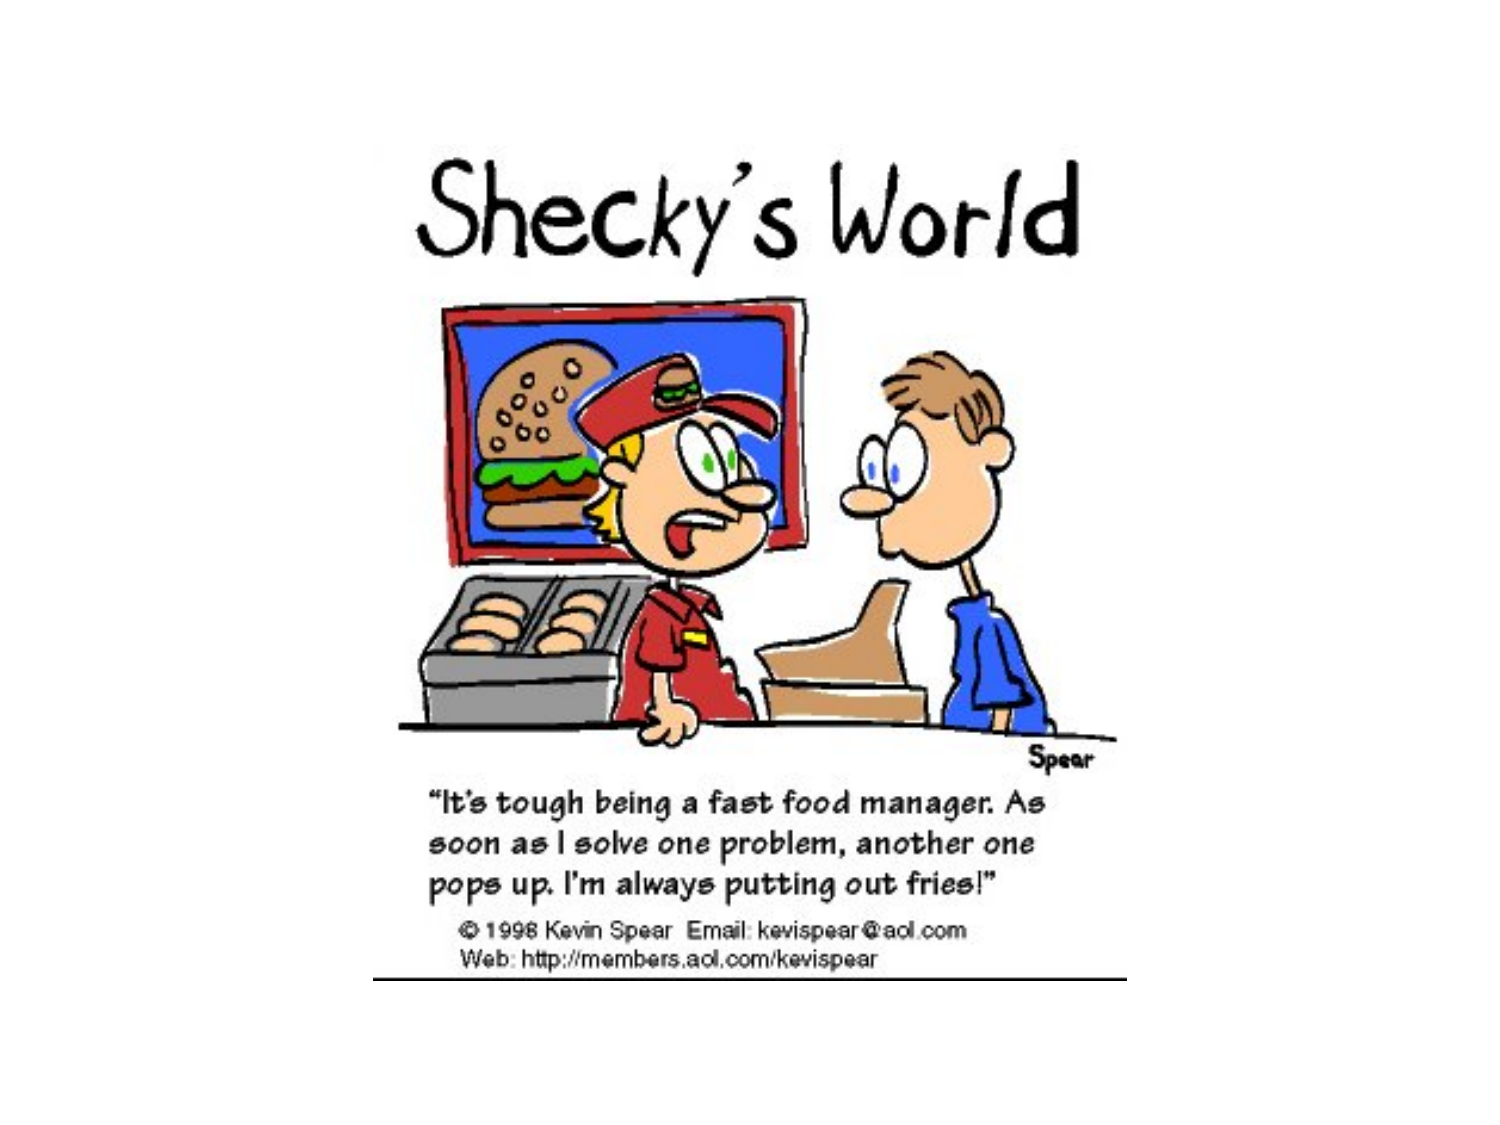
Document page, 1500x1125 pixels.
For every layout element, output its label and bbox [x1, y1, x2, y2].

list [373, 143, 1127, 981]
